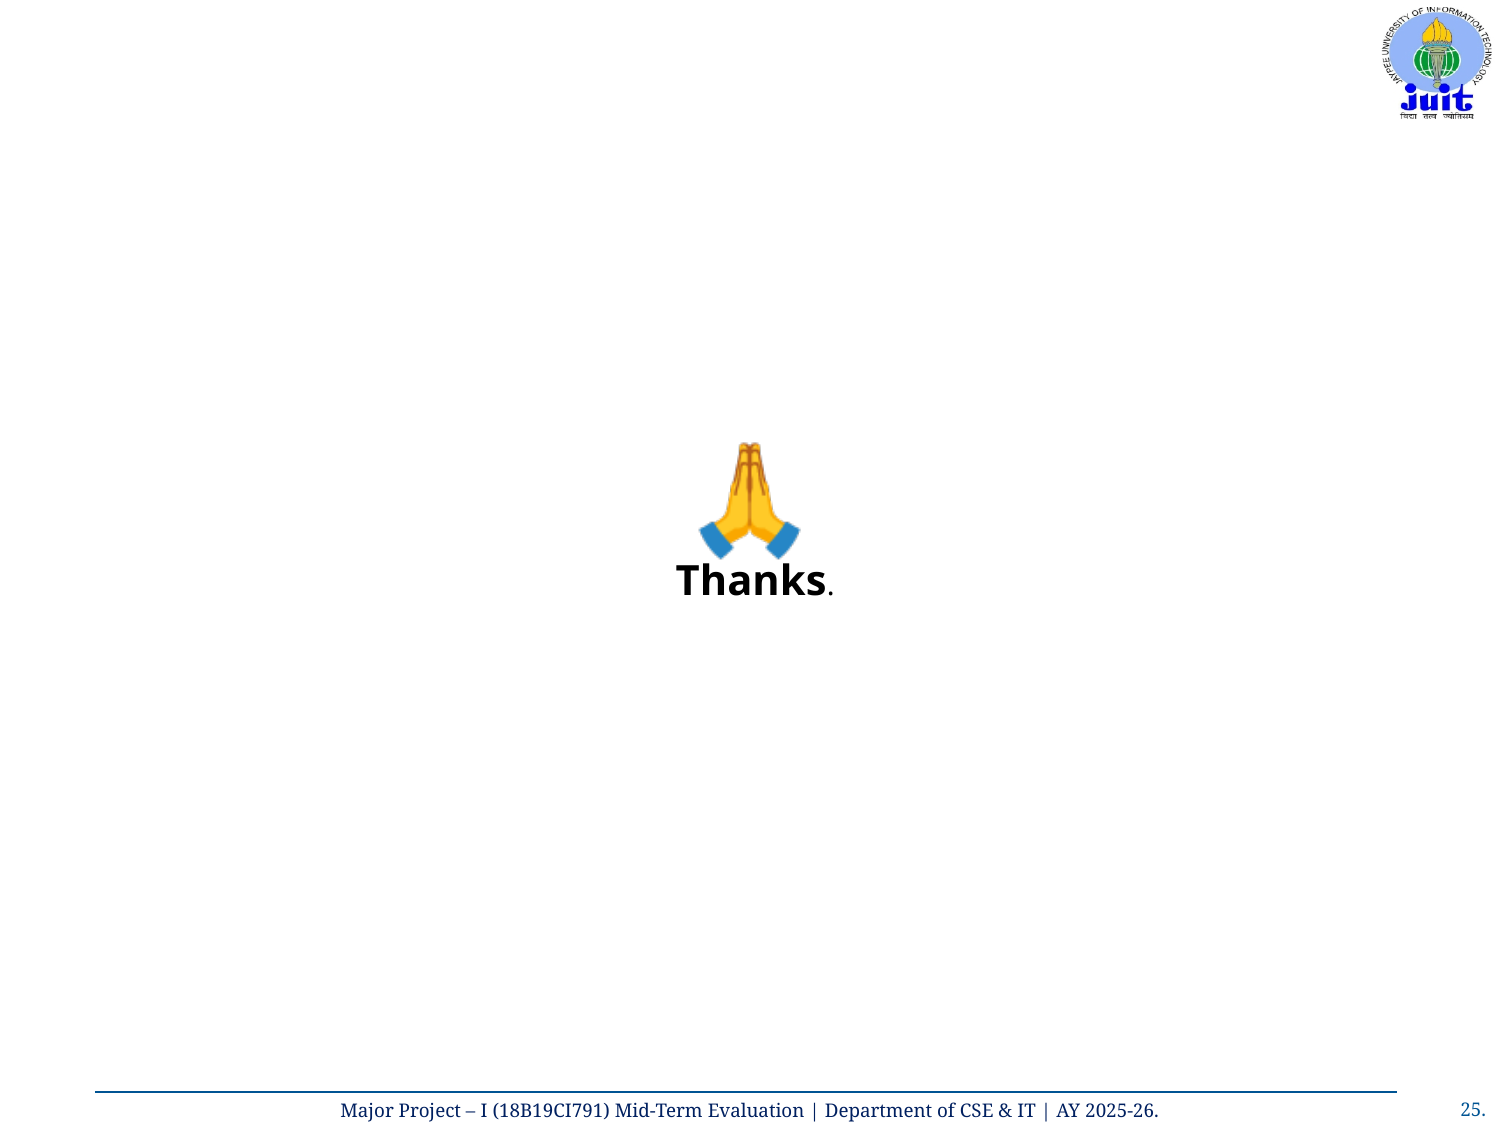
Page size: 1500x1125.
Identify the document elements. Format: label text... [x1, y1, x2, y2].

picture [1369, 7, 1500, 119]
text_box Thanks. [12, 131, 1482, 1110]
picture [686, 436, 814, 563]
